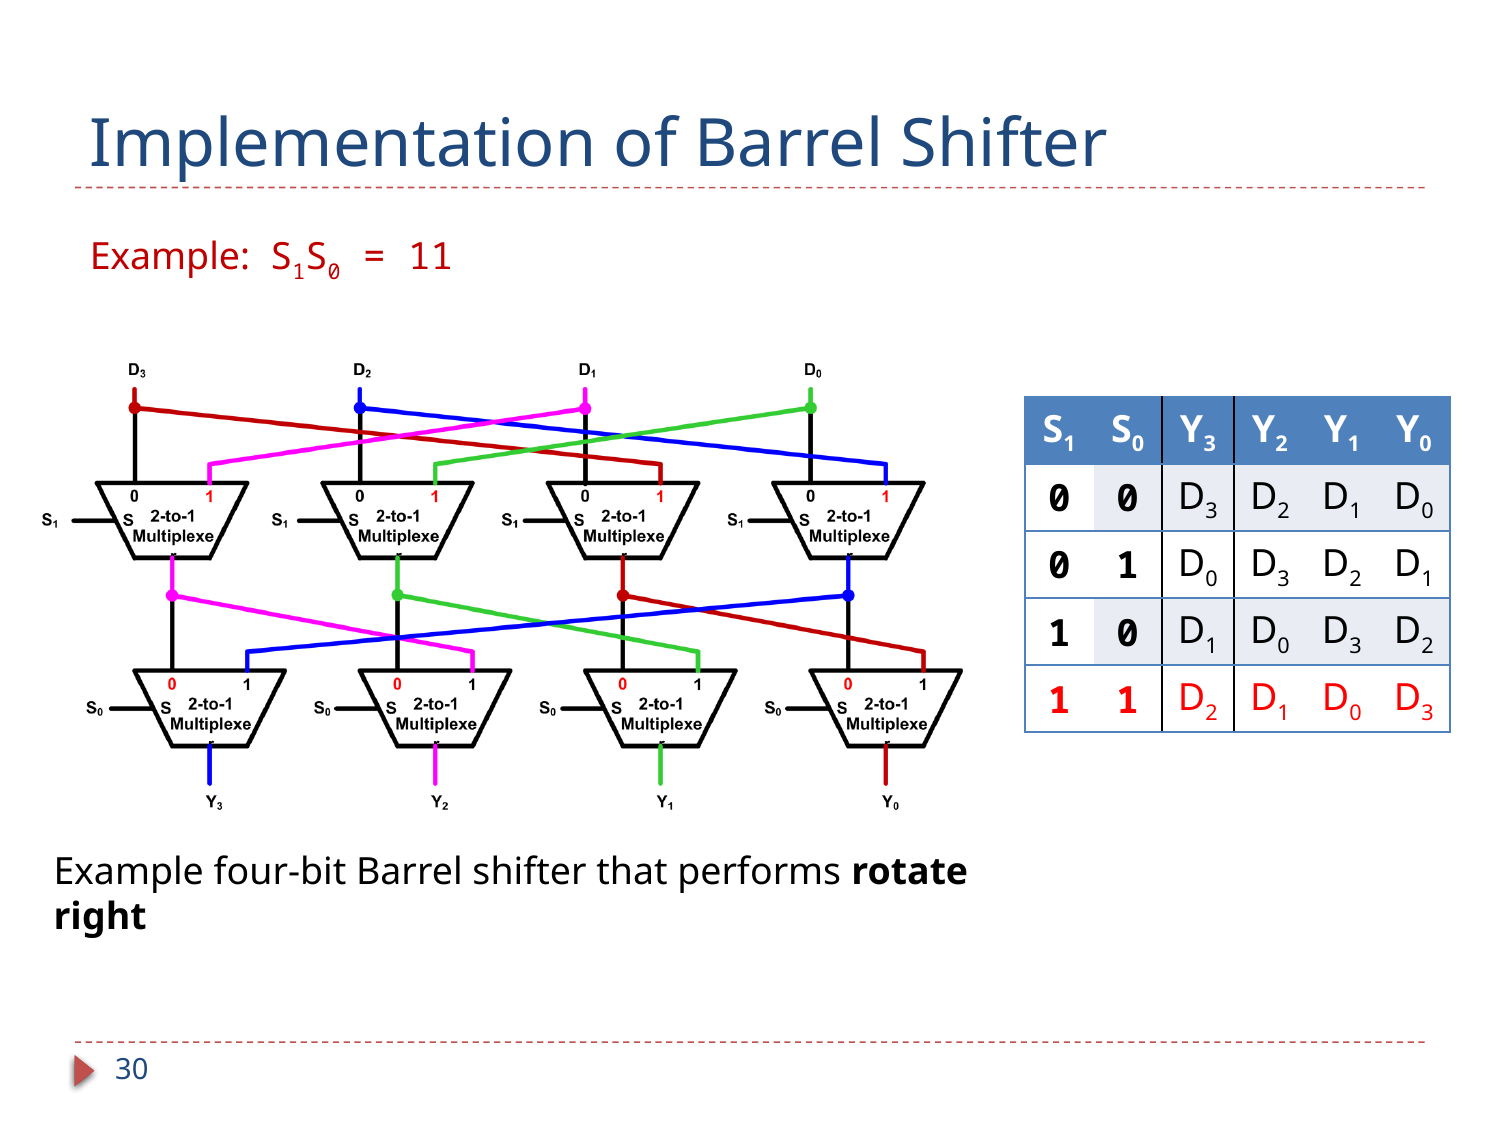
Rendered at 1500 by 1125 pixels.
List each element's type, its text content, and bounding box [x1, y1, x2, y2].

table_cell D3 [1378, 666, 1449, 731]
table_cell D0 [1235, 599, 1306, 664]
table_cell D0 [1306, 666, 1378, 731]
table_header S1 [1026, 398, 1094, 463]
table_header Y1 [1306, 398, 1378, 463]
table_cell D1 [1378, 532, 1449, 597]
text_box Example four-bit Barrel shifter that performs rotate right [38, 839, 989, 945]
table_cell 0 [1094, 465, 1161, 530]
table_cell D2 [1163, 666, 1233, 731]
table_cell D2 [1306, 532, 1378, 597]
table_cell 1 [1026, 599, 1094, 664]
text_box Example: S1S0 = 11 [74, 224, 1413, 291]
table_cell D1 [1306, 465, 1378, 530]
slide_number 30 [100, 1042, 426, 1103]
table_header Y2 [1235, 398, 1306, 463]
table_cell D3 [1235, 532, 1306, 597]
table_cell D2 [1378, 599, 1449, 664]
picture [41, 357, 963, 813]
table_cell D0 [1163, 532, 1233, 597]
table_cell D1 [1163, 599, 1233, 664]
table_cell 0 [1026, 465, 1094, 530]
table_header S0 [1094, 398, 1161, 463]
table_cell 1 [1026, 666, 1094, 731]
table_cell D1 [1235, 666, 1306, 731]
table_cell D2 [1235, 465, 1306, 530]
table_cell D0 [1378, 465, 1449, 530]
table_cell 1 [1094, 532, 1161, 597]
table_header Y3 [1163, 398, 1233, 463]
title Implementation of Barrel Shifter [75, 37, 1425, 188]
table_cell 0 [1026, 532, 1094, 597]
table_cell D3 [1163, 465, 1233, 530]
table_cell 1 [1094, 666, 1161, 731]
table_cell D3 [1306, 599, 1378, 664]
table_header Y0 [1378, 398, 1449, 463]
table_cell 0 [1094, 599, 1161, 664]
